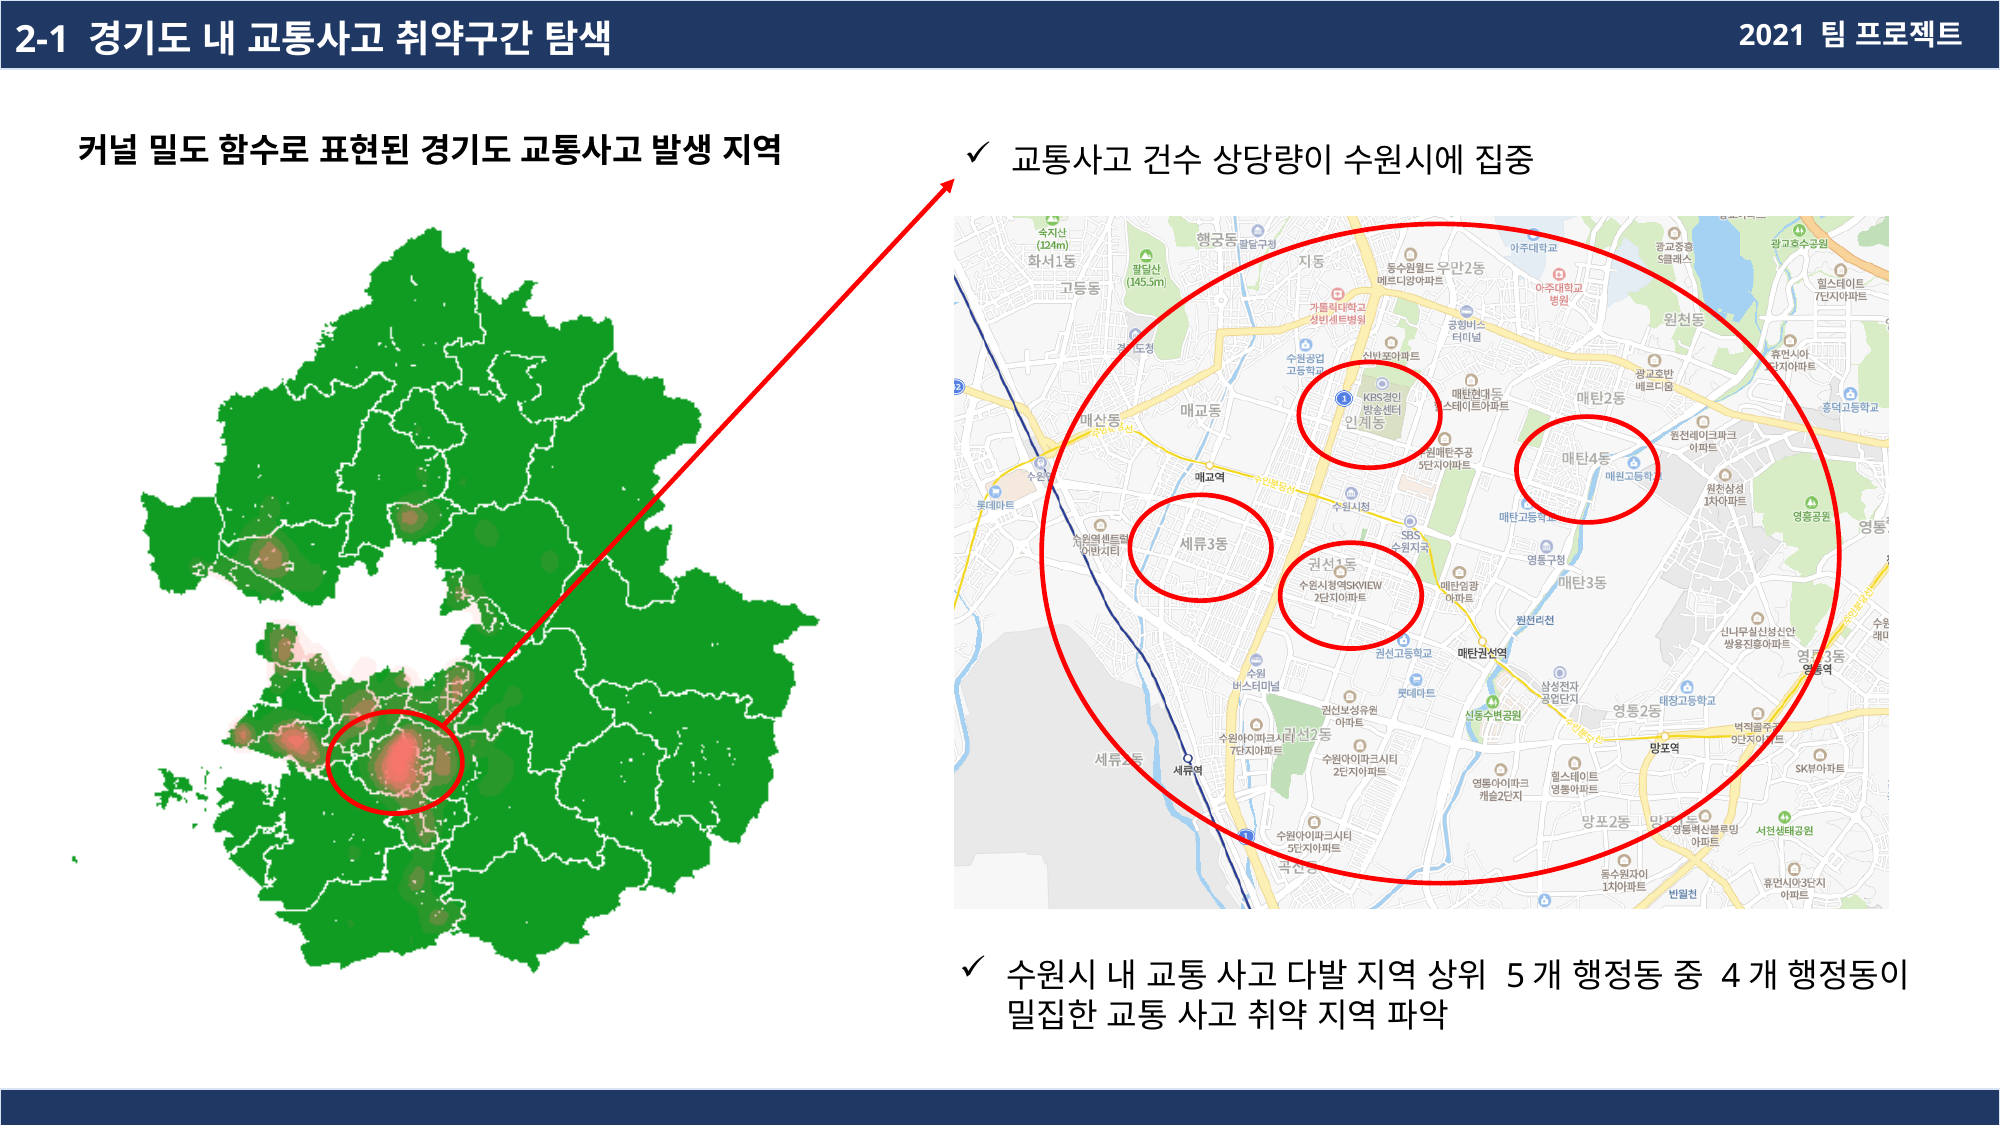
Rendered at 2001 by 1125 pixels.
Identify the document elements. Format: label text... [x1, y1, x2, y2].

picture [954, 216, 1889, 909]
text_box 2-1 경기도 내 교통사고 취약구간 탐색 [0, 7, 682, 68]
picture [32, 188, 858, 1013]
text_box 교통사고 건수 상당량이 수원시에 집중 [949, 132, 1703, 187]
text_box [442, 178, 955, 727]
text_box 수원시 내 교통 사고 다발 지역 상위 5개 행정동 중 4개 행정동이 밀집한 교통 사고 취약 지역 파악 [944, 946, 2000, 1042]
text_box 커널 밀도 함수로 표현된 경기도 교통사고 발생 지역 [46, 117, 879, 178]
text_box [0, 1088, 2000, 1125]
text_box 2021 팀 프로젝트 [1724, 9, 2000, 59]
text_box [0, 0, 2000, 70]
